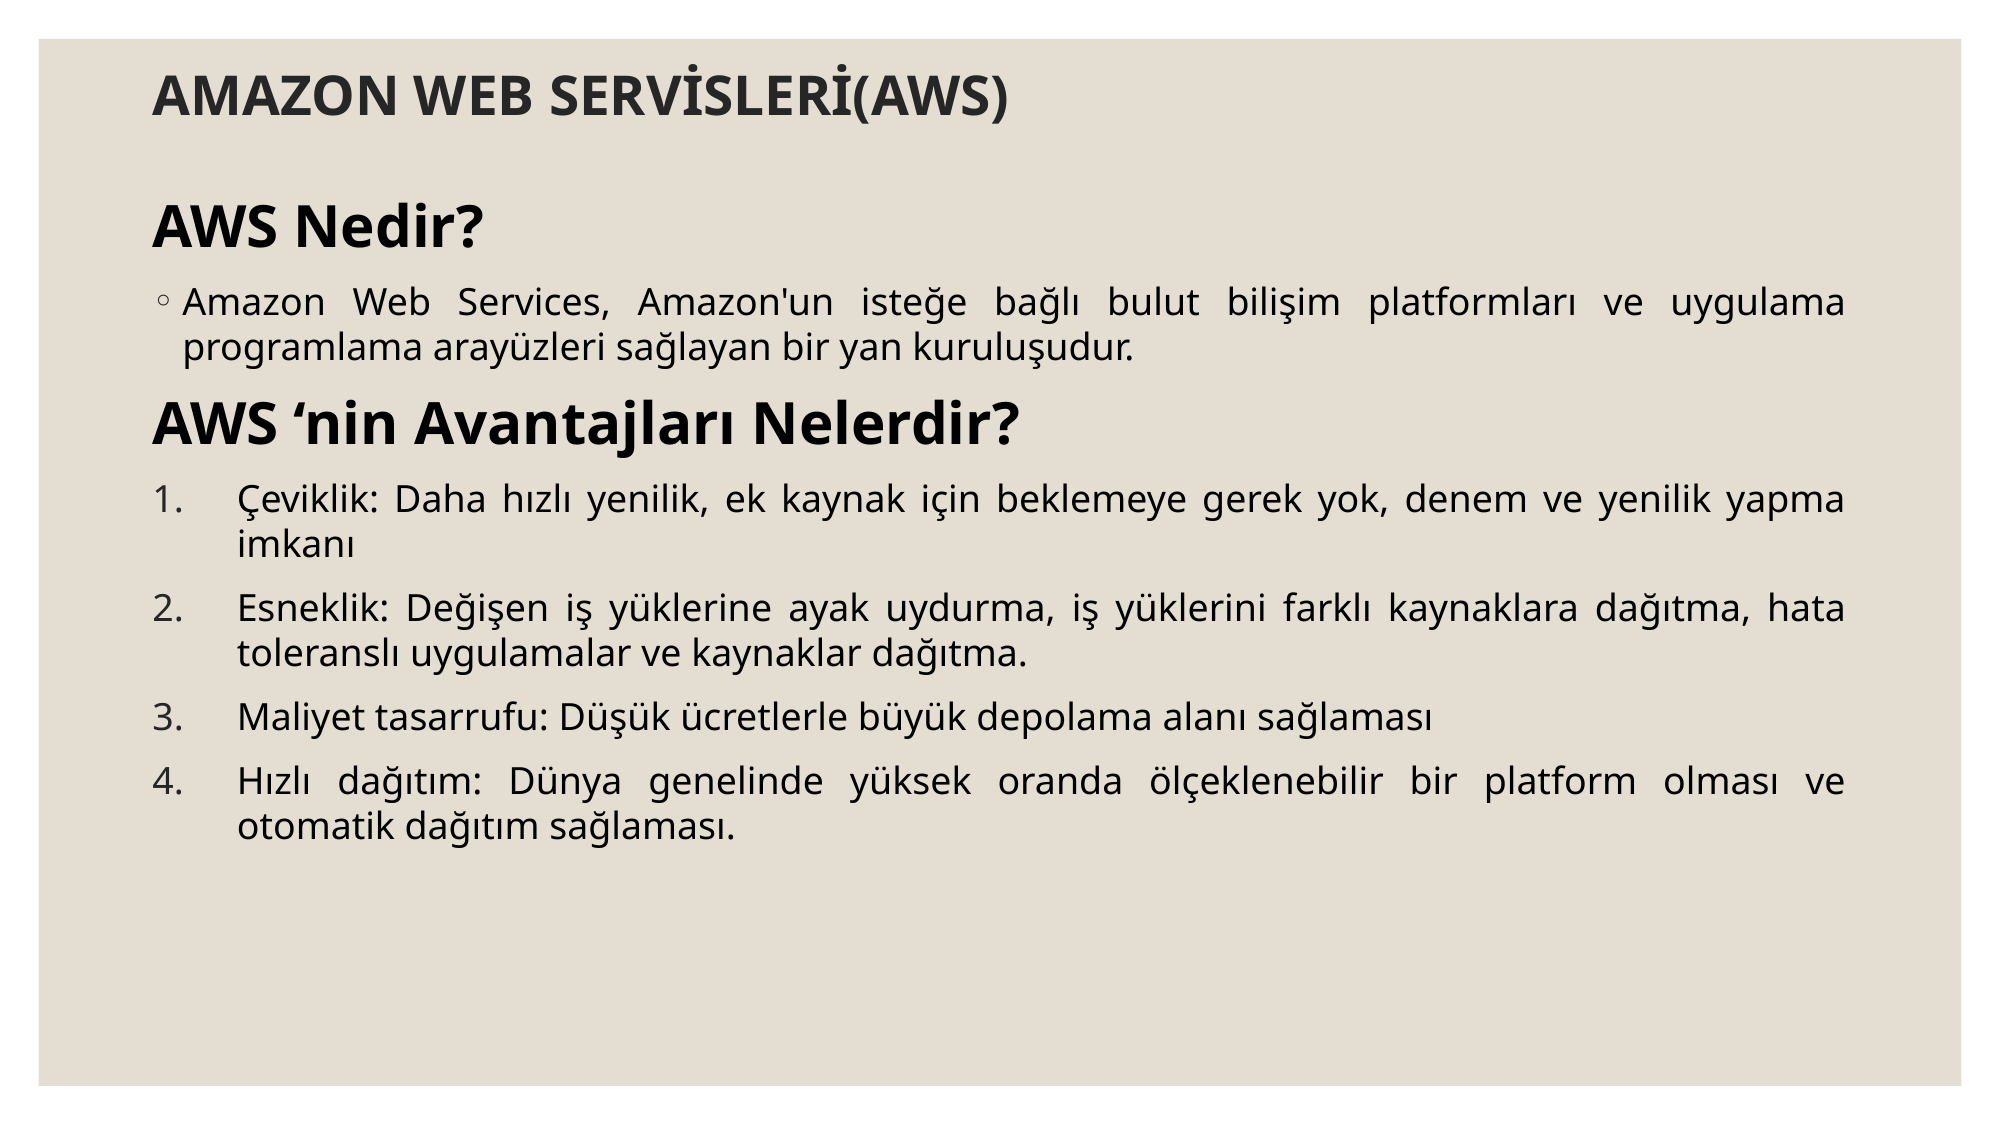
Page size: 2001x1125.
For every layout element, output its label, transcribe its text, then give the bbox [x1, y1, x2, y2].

title AMAZON WEB SERVİSLERİ(AWS) [137, 59, 1863, 136]
list AWS Nedir? Amazon Web Services, Amazon'un isteğe bağlı bulut bilişim platformları ve uygulama programlama arayüzleri sağlayan bir yan kuruluşudur. AWS ‘nin Avantajları Nelerdir? Çeviklik: Daha hızlı yenilik, ek kaynak için beklemeye gerek yok, denem ve yenilik yapma imkanı Esneklik: Değişen iş yüklerine ayak uydurma, iş yüklerini farklı kaynaklara dağıtma, hata toleranslı uygulamalar ve kaynaklar dağıtma. Maliyet tasarrufu: Düşük ücretlerle büyük depolama alanı sağlaması Hızlı dağıtım: Dünya genelinde yüksek oranda ölçeklenebilir bir platform olması ve otomatik dağıtım sağlaması. [137, 181, 1863, 1014]
